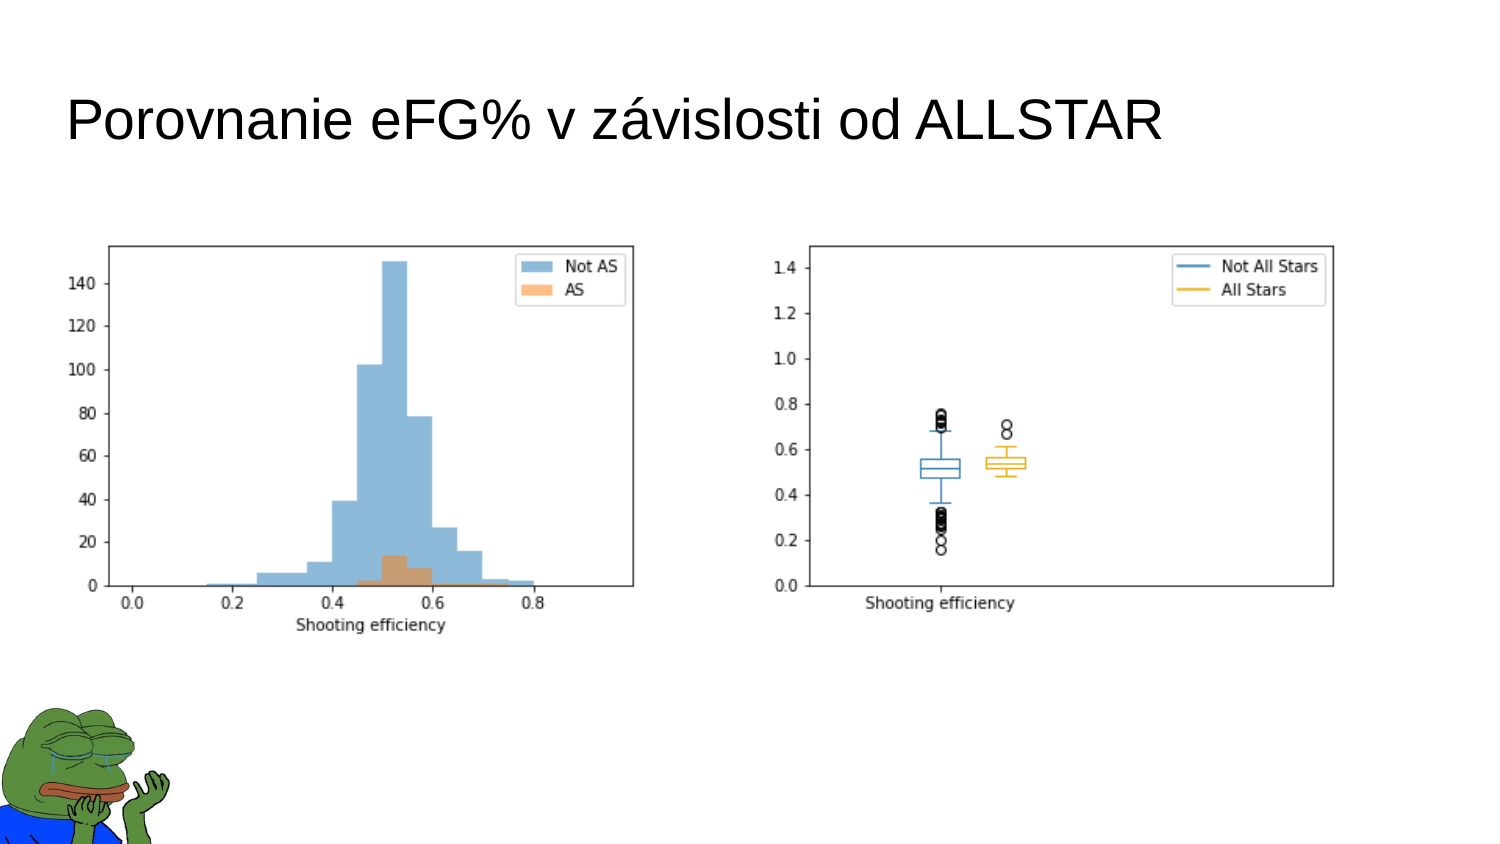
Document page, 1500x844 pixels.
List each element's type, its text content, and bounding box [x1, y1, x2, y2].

picture [24, 191, 701, 643]
picture [0, 671, 173, 844]
title Porovnanie eFG% v závislosti od ALLSTAR [51, 72, 1449, 167]
picture [724, 191, 1401, 643]
